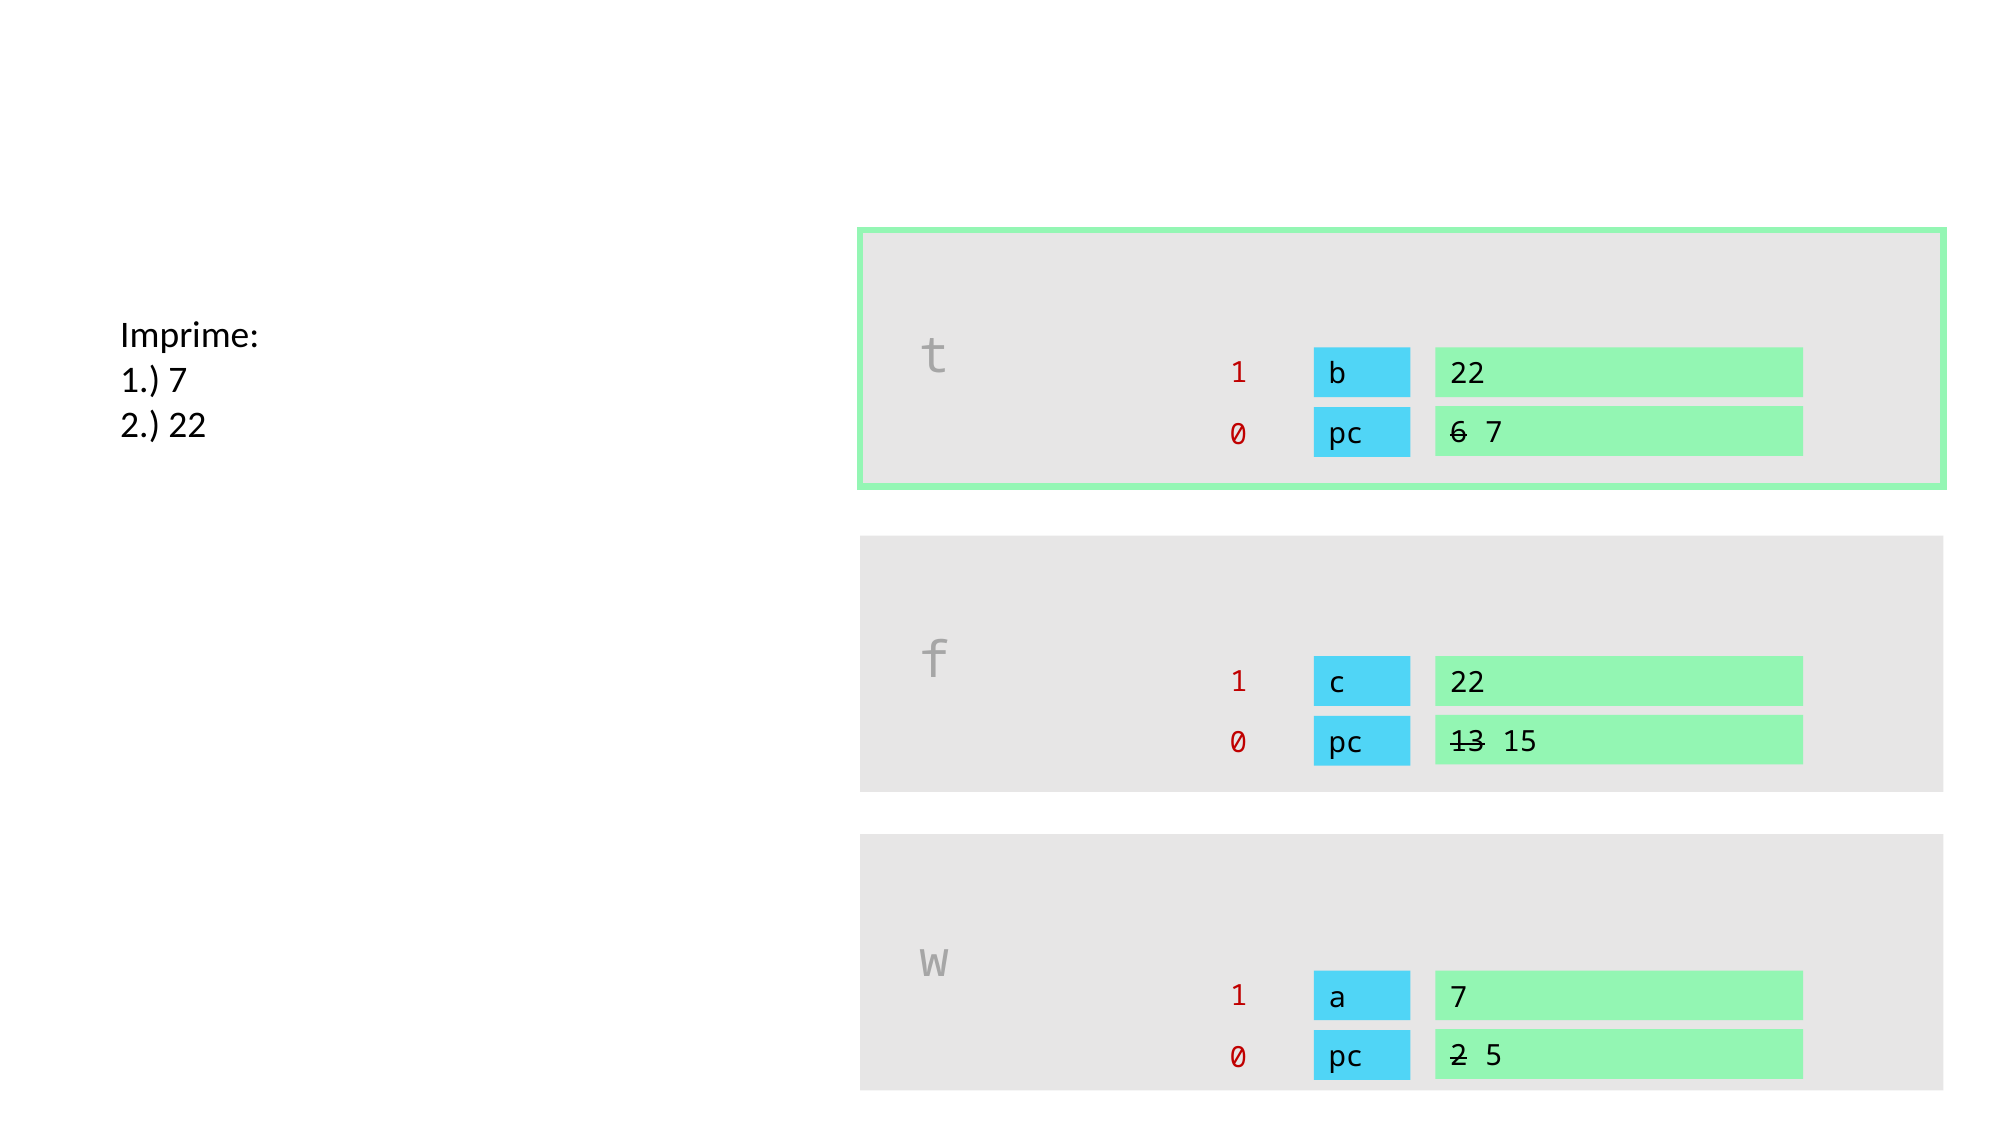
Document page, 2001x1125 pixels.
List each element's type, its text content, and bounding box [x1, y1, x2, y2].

text_box [859, 535, 1944, 793]
text_box c [1313, 656, 1411, 706]
text_box [859, 229, 1944, 488]
text_box 1 [1215, 654, 1263, 705]
text_box 2 5 [1435, 1029, 1804, 1079]
text_box pc [1313, 715, 1411, 766]
text_box f [904, 620, 1197, 695]
text_box 0 [1214, 407, 1263, 458]
text_box 22 [1435, 347, 1804, 398]
text_box 1 [1215, 969, 1263, 1019]
text_box 6 7 [1435, 406, 1804, 456]
text_box Imprime: 1.) 7 2.) 22 [105, 303, 450, 453]
text_box t [904, 314, 1197, 390]
text_box 1 [1215, 346, 1263, 396]
text_box a [1313, 970, 1411, 1021]
text_box pc [1313, 1030, 1411, 1080]
text_box 0 [1214, 1030, 1263, 1081]
text_box 22 [1435, 656, 1804, 706]
text_box [859, 833, 1944, 1091]
text_box 7 [1435, 970, 1804, 1021]
text_box b [1313, 347, 1411, 398]
text_box pc [1313, 407, 1411, 457]
text_box 13 15 [1435, 714, 1804, 765]
text_box 0 [1214, 716, 1263, 766]
text_box w [904, 918, 1197, 994]
